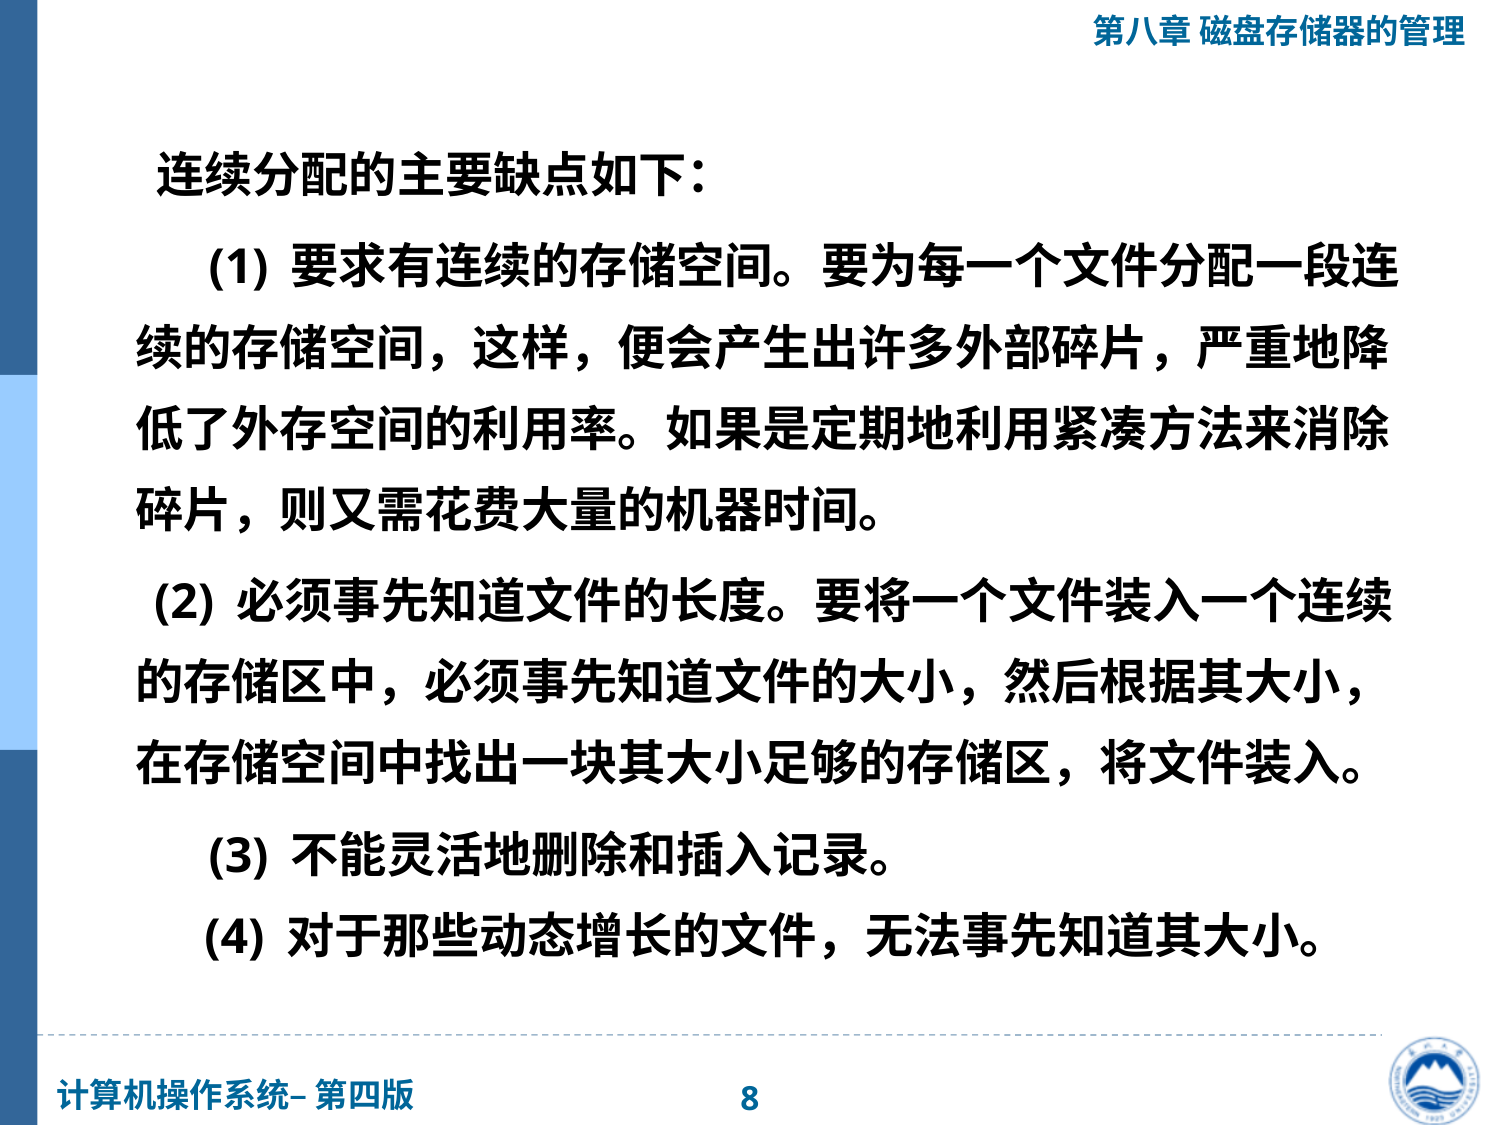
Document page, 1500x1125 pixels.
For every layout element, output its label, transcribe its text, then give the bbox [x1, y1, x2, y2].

picture [1382, 1033, 1482, 1125]
list 连续分配的主要缺点如下： (1) 要求有连续的存储空间。要为每一个文件分配一段连续的存储空间，这样，便会产生出许多外部碎片，严重地降低了外存空间的利用率。如果是定期地利用紧凑方法来消除碎片，则又需花费大量的机器时间。 (2) 必须事先知道文件的长度。要将一个文件装入一个连续的存储区中，必须事先知道文件的大小，然后根据其大小，在存储空间中找出一块其大小足够的存储区，将文件装入。 (3) 不能灵活地删除和插入记录。 (4) 对于那些动态增长的文件，无法事先知道其大小。 [76, 113, 1424, 1000]
